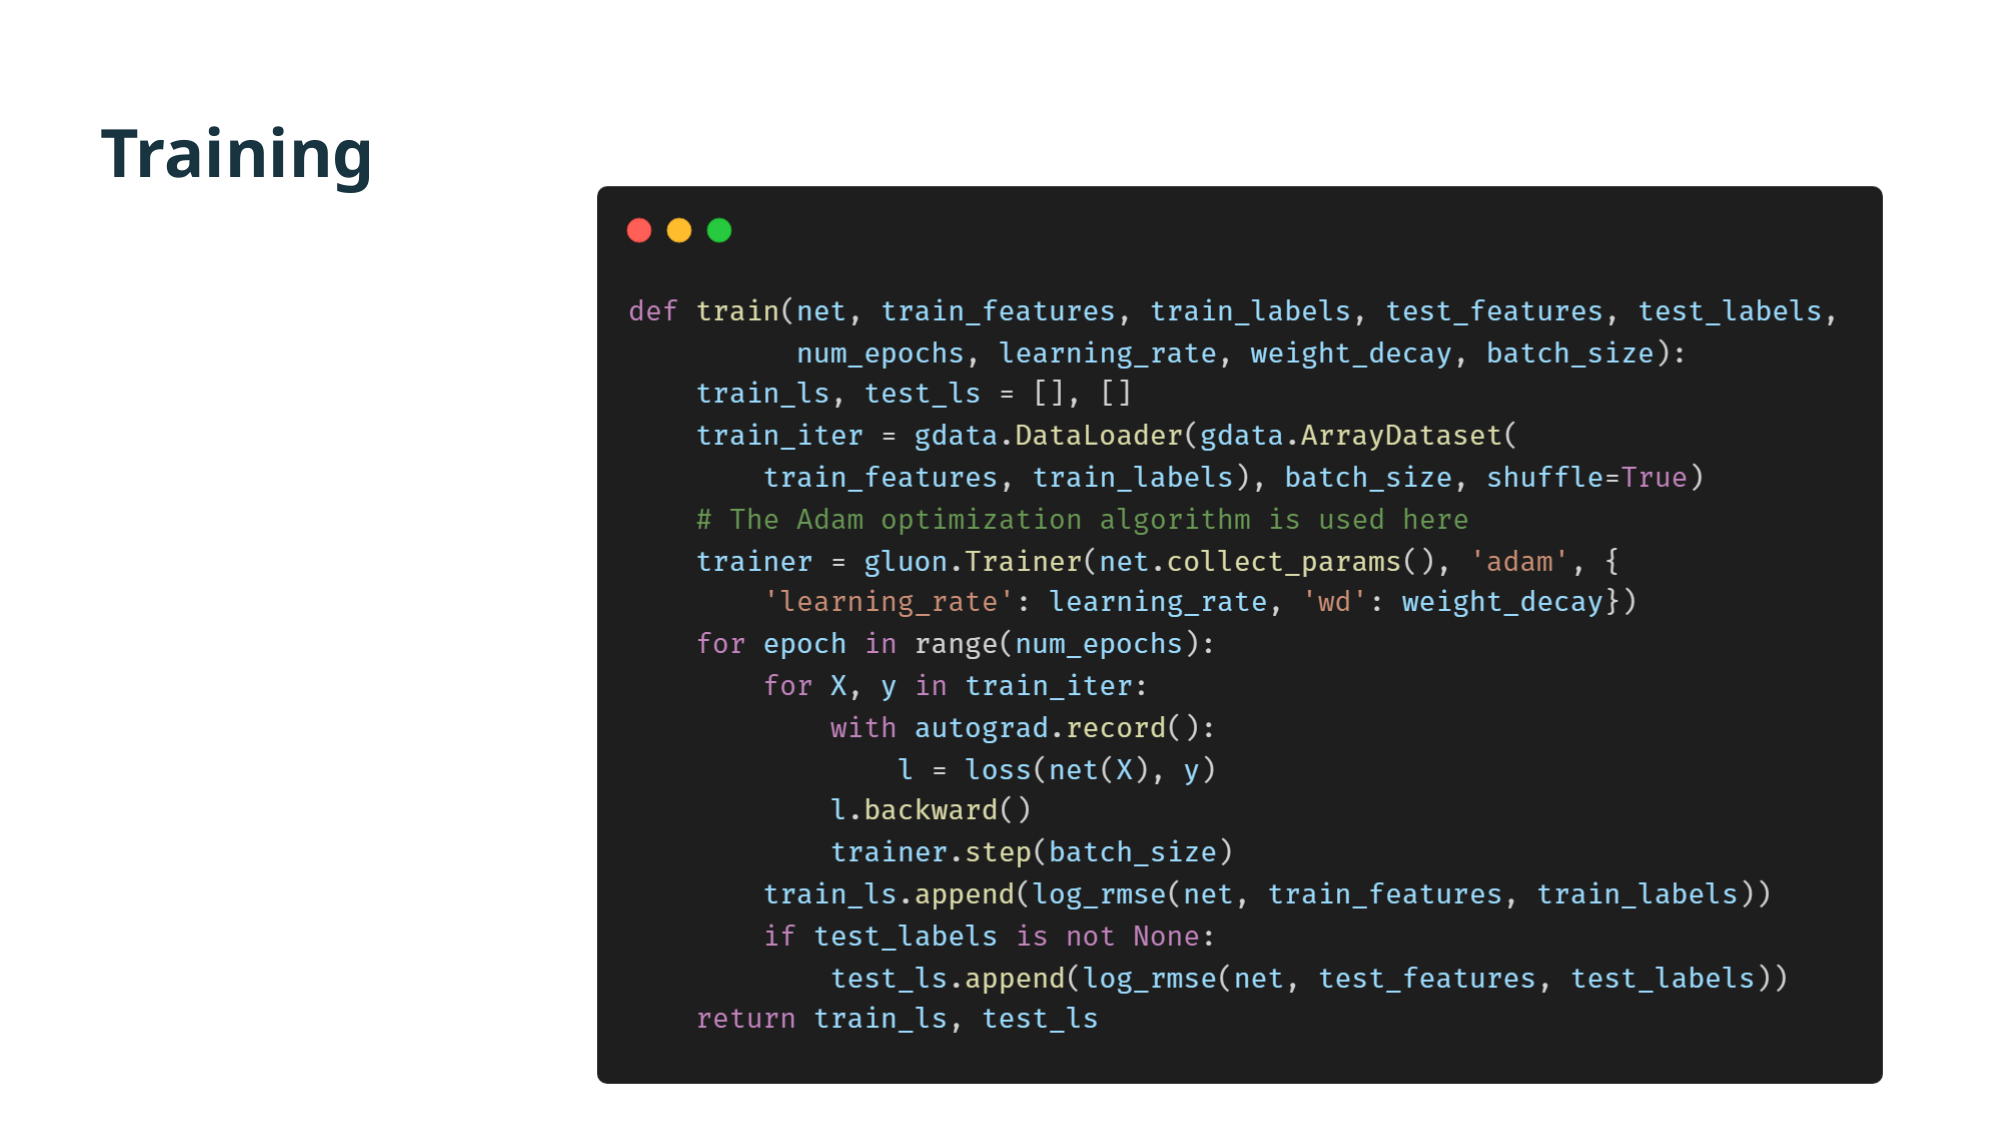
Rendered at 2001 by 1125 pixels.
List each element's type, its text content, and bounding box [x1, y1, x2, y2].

title Training [80, 90, 1985, 216]
picture [594, 183, 1888, 1085]
